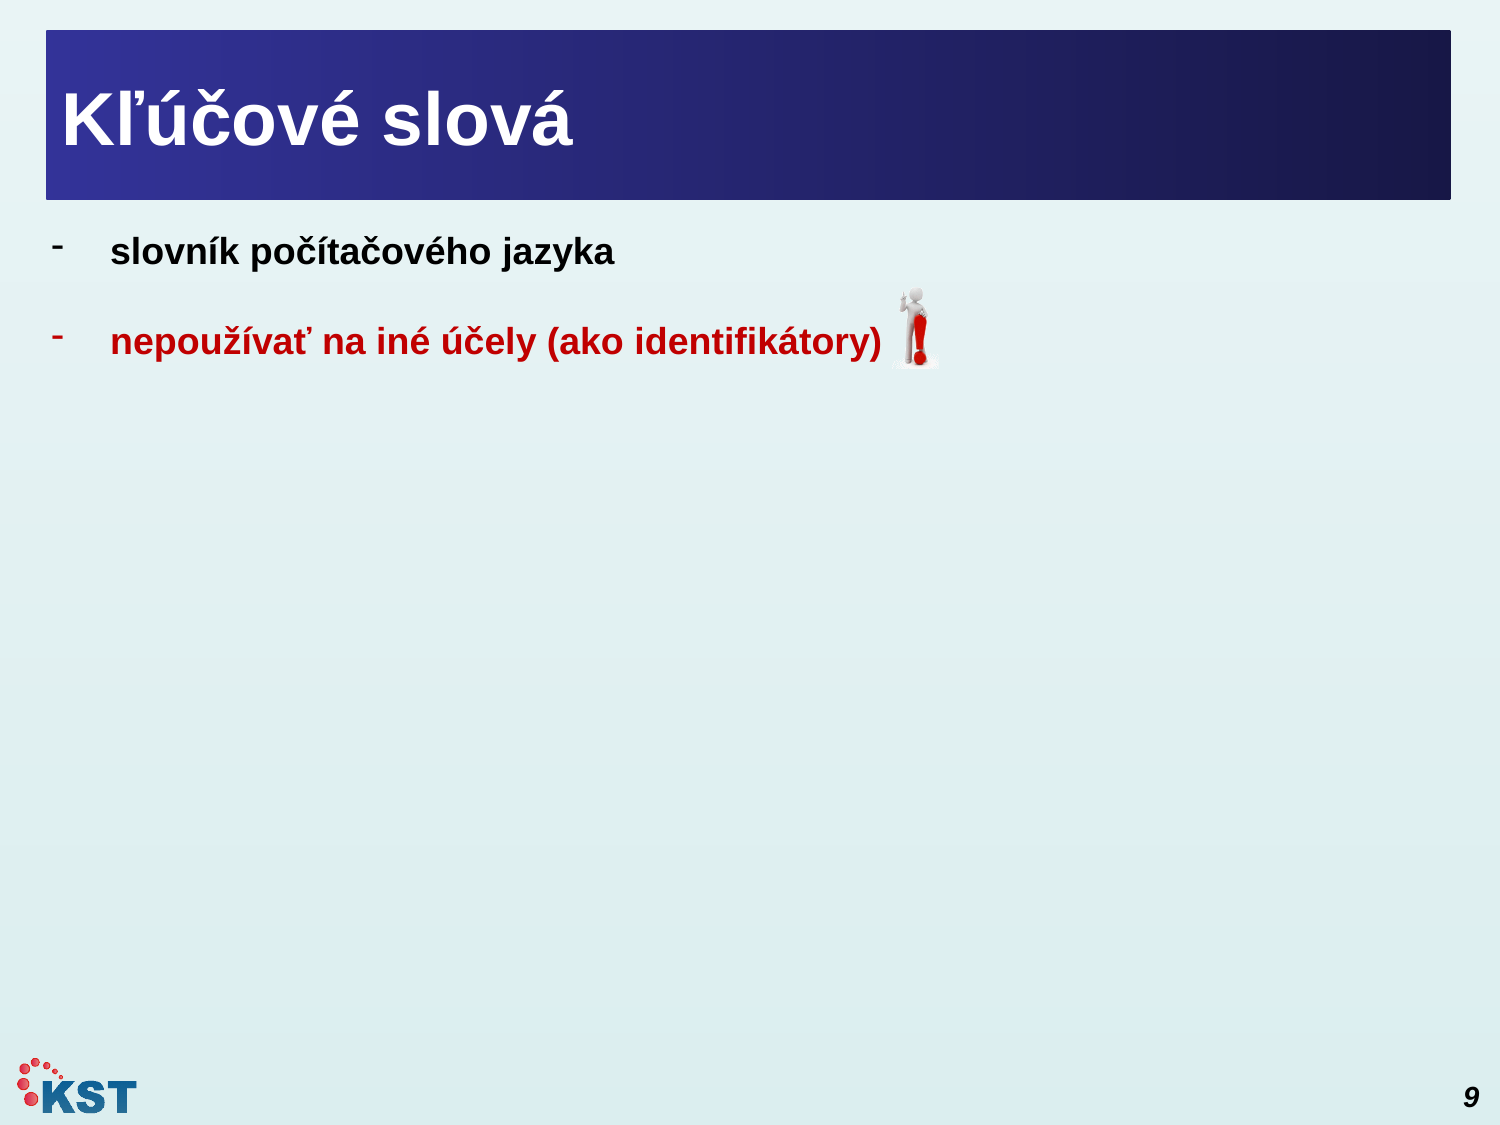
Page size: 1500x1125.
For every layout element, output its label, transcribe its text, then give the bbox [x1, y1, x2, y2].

slide_number 9 [1413, 1070, 1495, 1118]
title Kľúčové slová [46, 30, 1451, 200]
text_box slovník počítačového jazyka nepoužívať na iné účely (ako identifikátory) [36, 219, 1445, 370]
picture [17, 1058, 140, 1118]
picture [891, 276, 940, 372]
